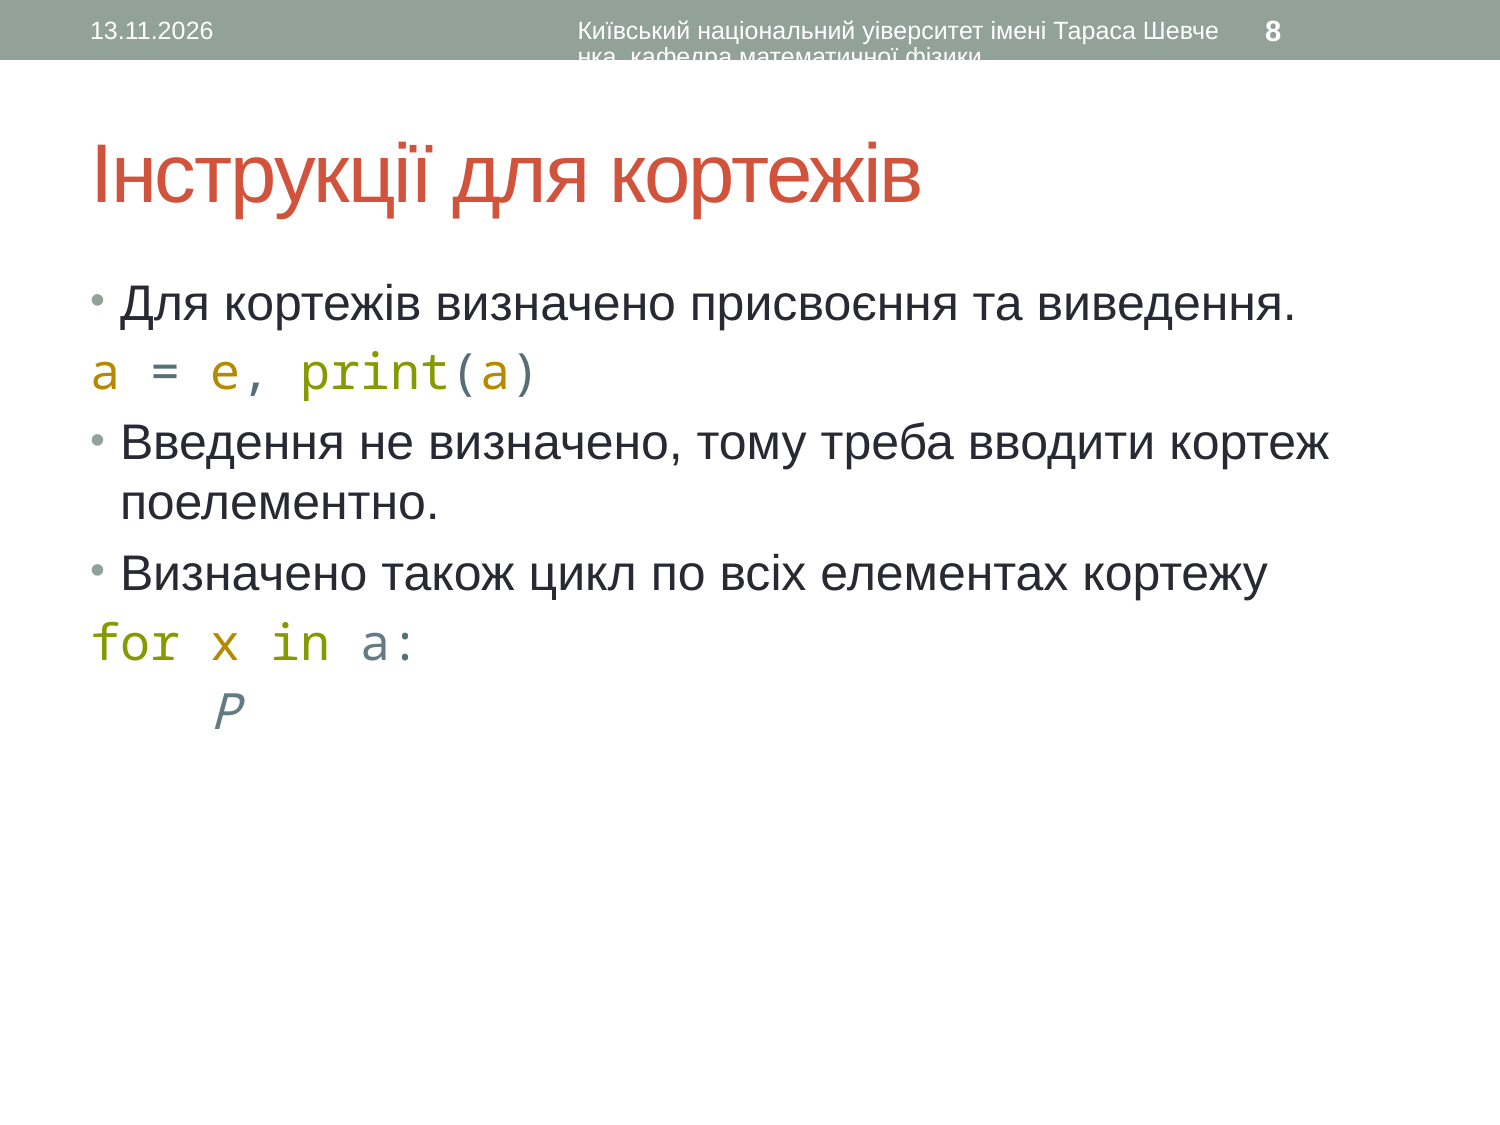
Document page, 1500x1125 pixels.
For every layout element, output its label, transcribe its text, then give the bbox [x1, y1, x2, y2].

footer Київський національний уіверситет імені Тараса Шевченка, кафедра математичної фізики [562, 3, 1238, 57]
title Інструкції для кортежів [75, 87, 1425, 250]
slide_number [75, 3, 550, 57]
slide_number 8 [1250, 3, 1425, 57]
list Для кортежів визначено присвоєння та виведення. a = e, print(a) Введення не визначено, тому треба вводити кортеж поелементно. Визначено також цикл по всіх елементах кортежу for x in a: P [75, 262, 1425, 1063]
